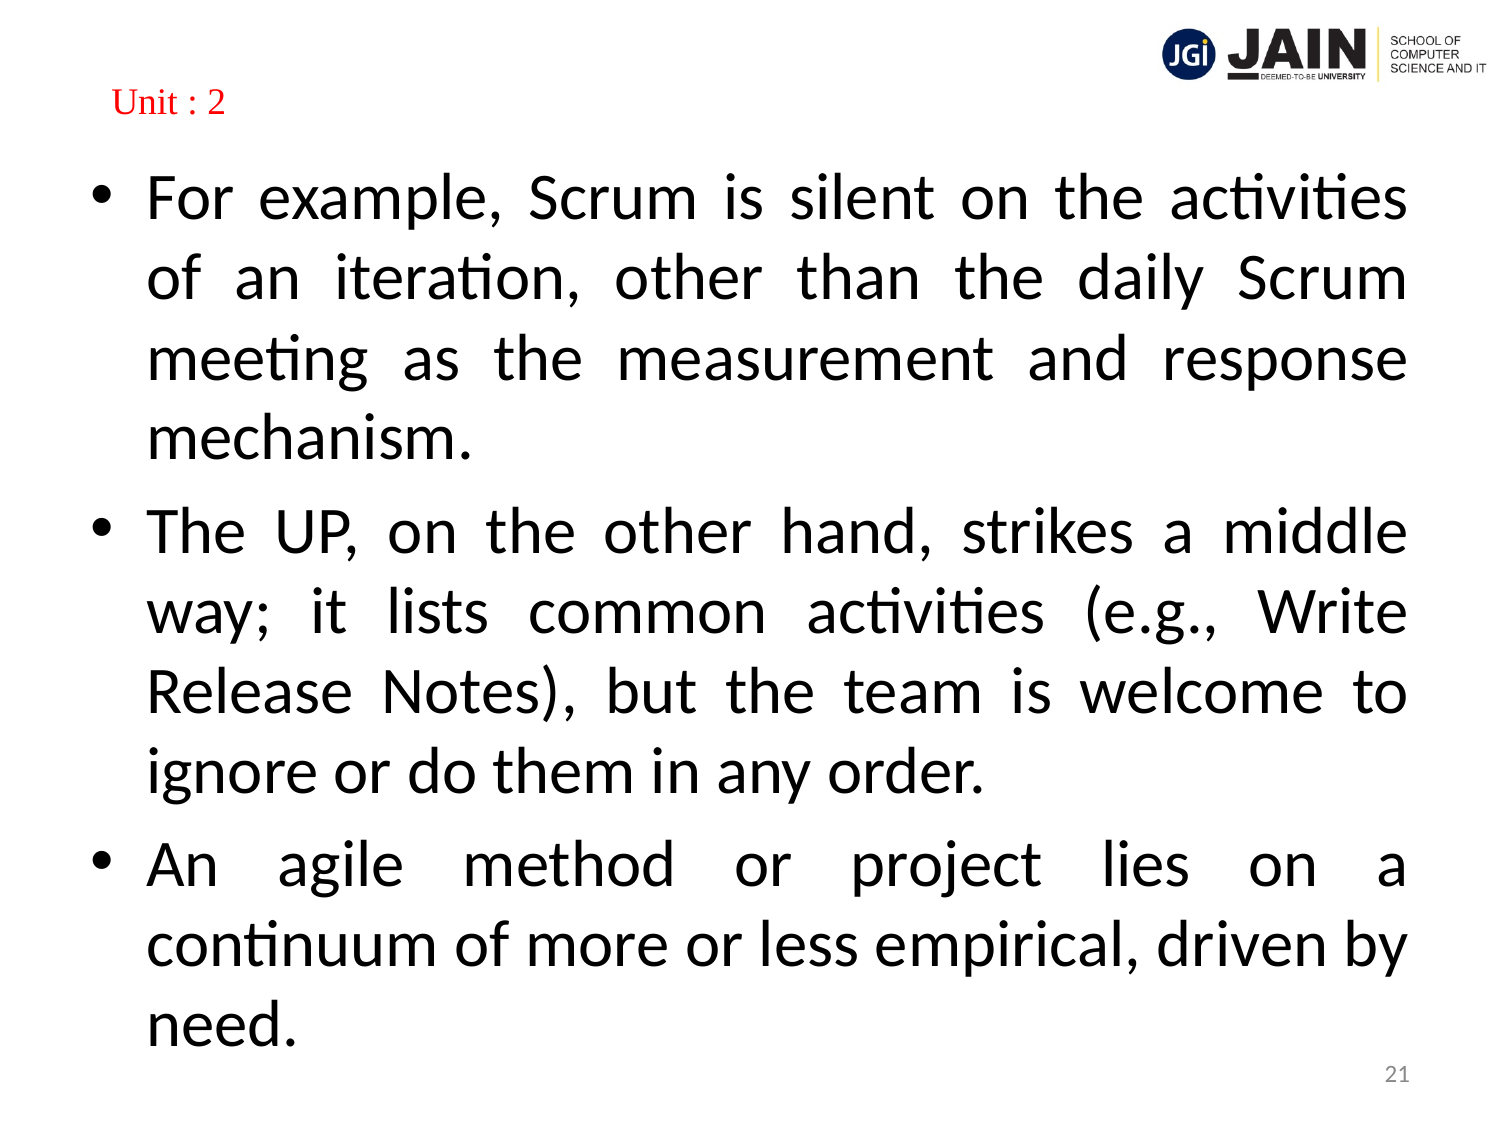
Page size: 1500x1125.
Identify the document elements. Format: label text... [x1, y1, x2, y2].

list For example, Scrum is silent on the activities of an iteration, other than the daily Scrum meeting as the measurement and response mechanism. The UP, on the other hand, strikes a middle way; it lists common activities (e.g., Write Release Notes), but the team is welcome to ignore or do them in any order. An agile method or project lies on a continuum of more or less empirical, driven by need. [75, 145, 1425, 889]
picture [1157, 21, 1496, 87]
title Unit : 2 [0, 54, 338, 146]
slide_number 21 [1074, 1042, 1425, 1103]
